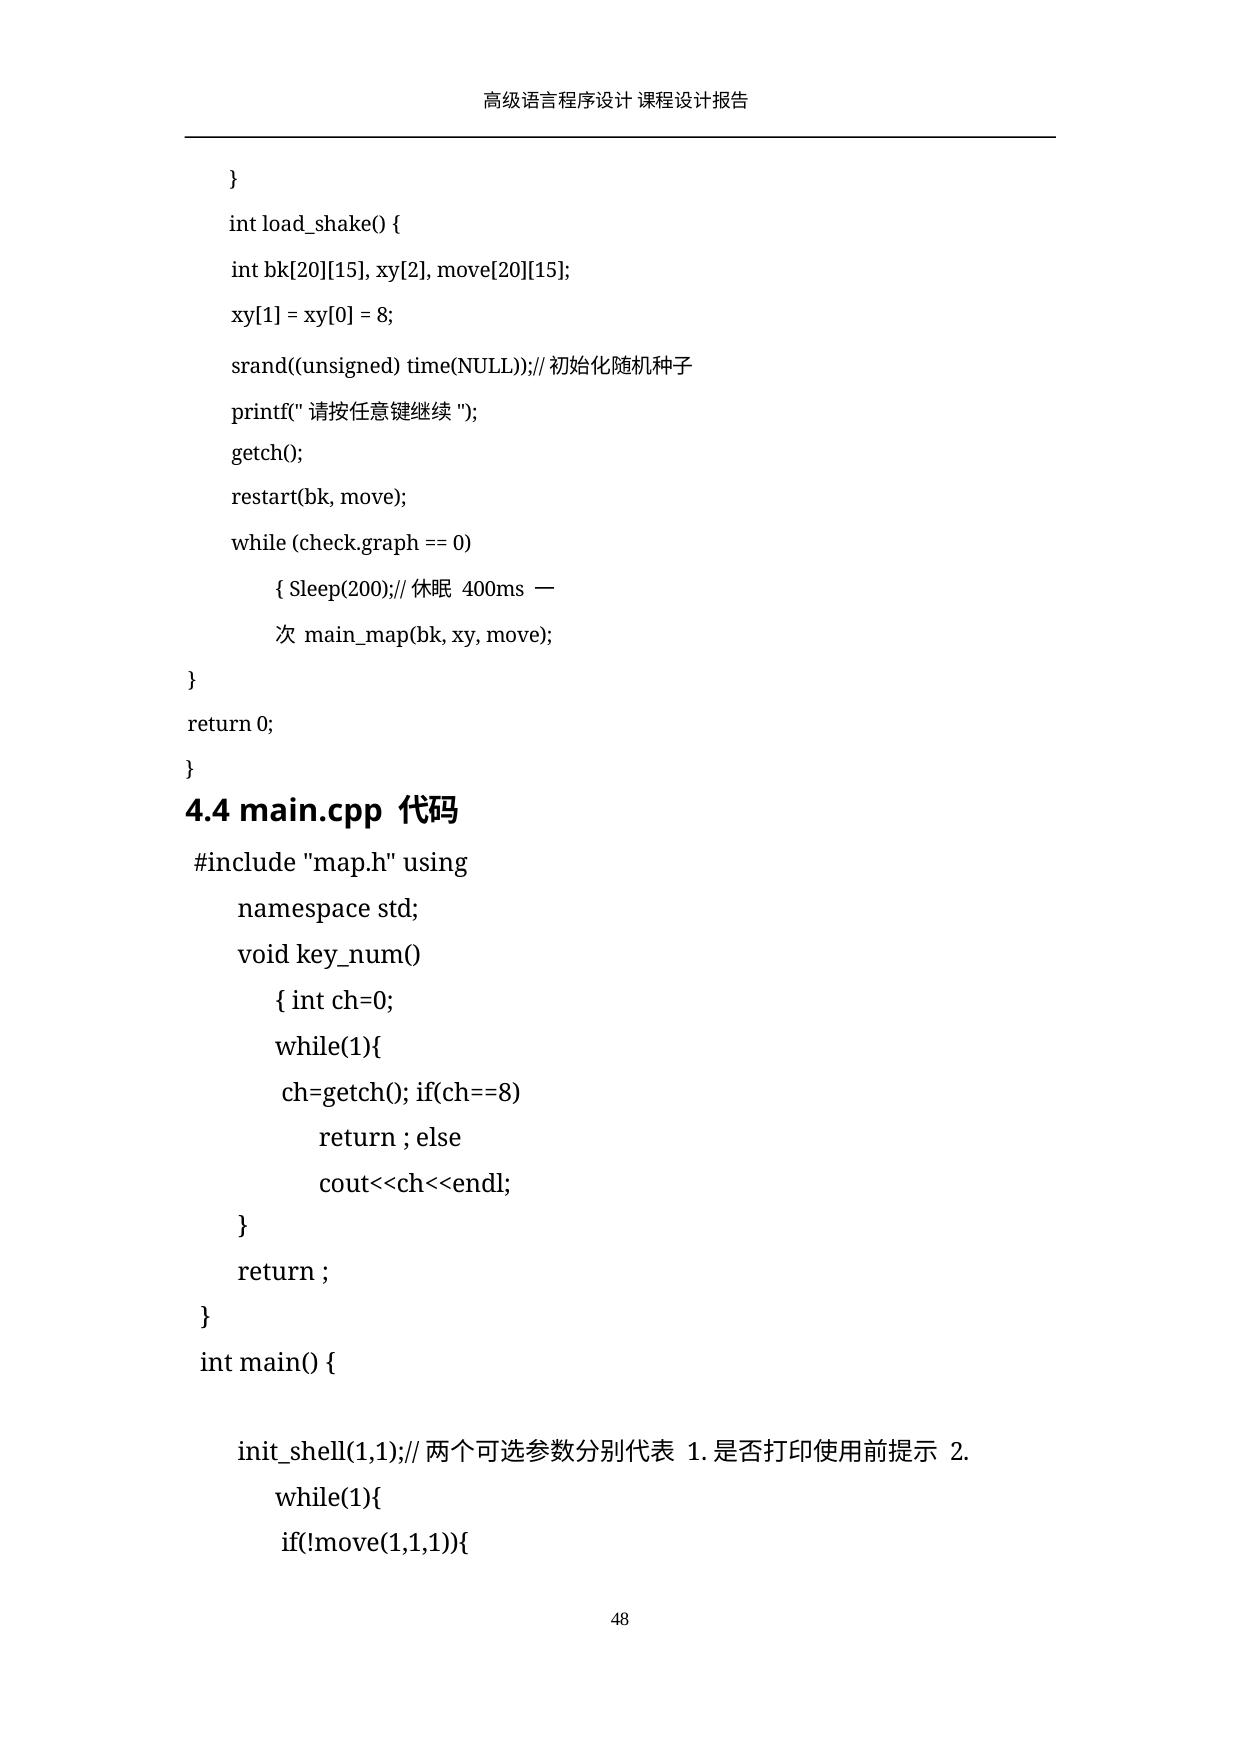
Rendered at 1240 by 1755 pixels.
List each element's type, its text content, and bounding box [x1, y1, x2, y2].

slide_number 10 [604, 1606, 639, 1755]
text_box } int load_shake() { int bk[20][15], xy[2], move[20][15]; xy[1] = xy[0] = 8; srand((unsigned) time(NULL));//初始化随机种子 printf("请按任意键继续"); getch(); restart(bk, move); while (check.graph == 0) { Sleep(200);//休眠 400ms 一次 main_map(bk, xy, move); } return 0; } 4.4 main.cpp 代码 #include "map.h" using namespace std; void key_num(){ int ch=0; while(1){ ch=getch(); if(ch==8) return ; else cout<<ch<<endl; } return ; } int main() { init_shell(1,1);//两个可选参数分别代表 1.是否打印使用前提示 2. while(1){ if(!move(1,1,1)){ [185, 163, 1053, 1557]
text_box 高级语言程序设计 课程设计报告 [481, 86, 759, 112]
